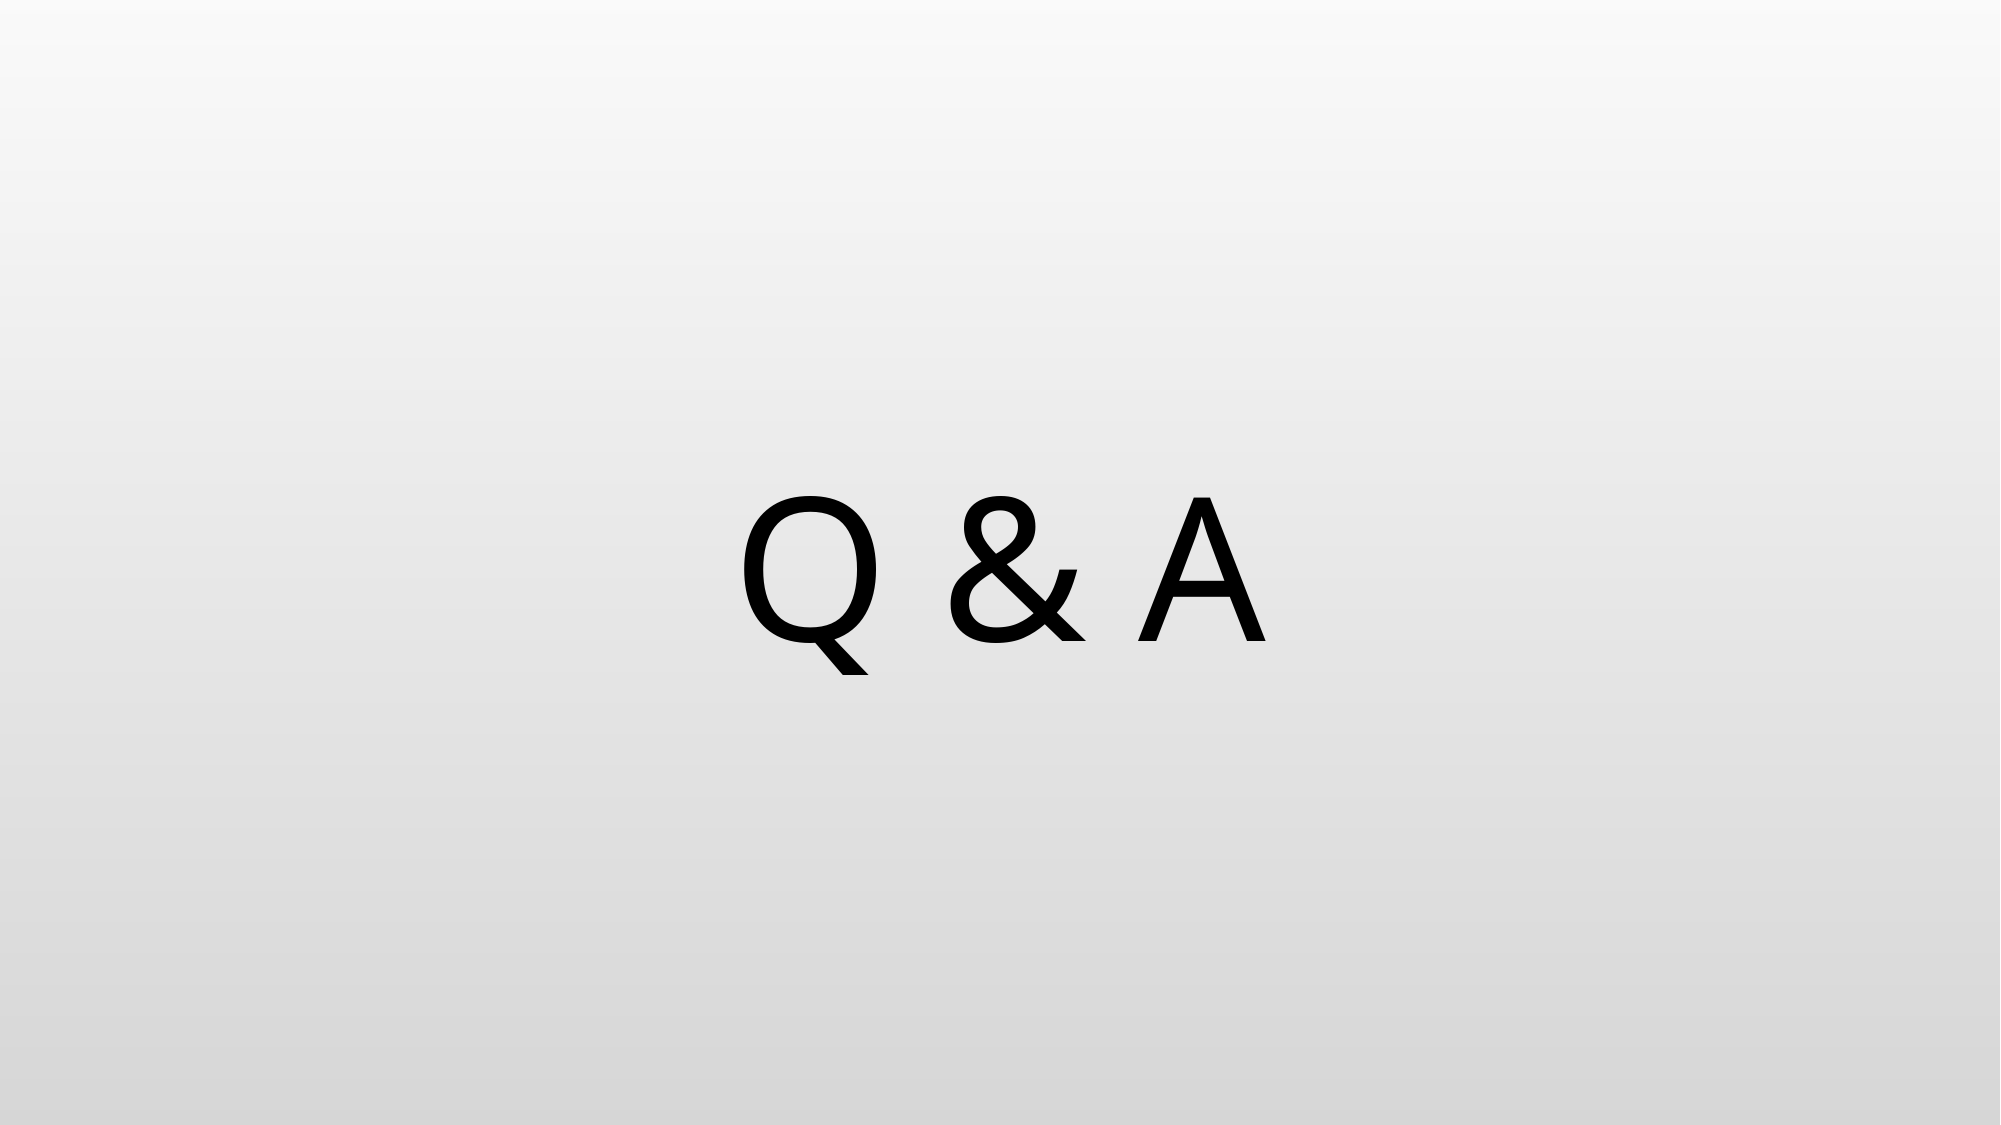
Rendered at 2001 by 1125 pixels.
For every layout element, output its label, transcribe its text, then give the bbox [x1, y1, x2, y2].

text_box Q & A [562, 433, 1438, 689]
